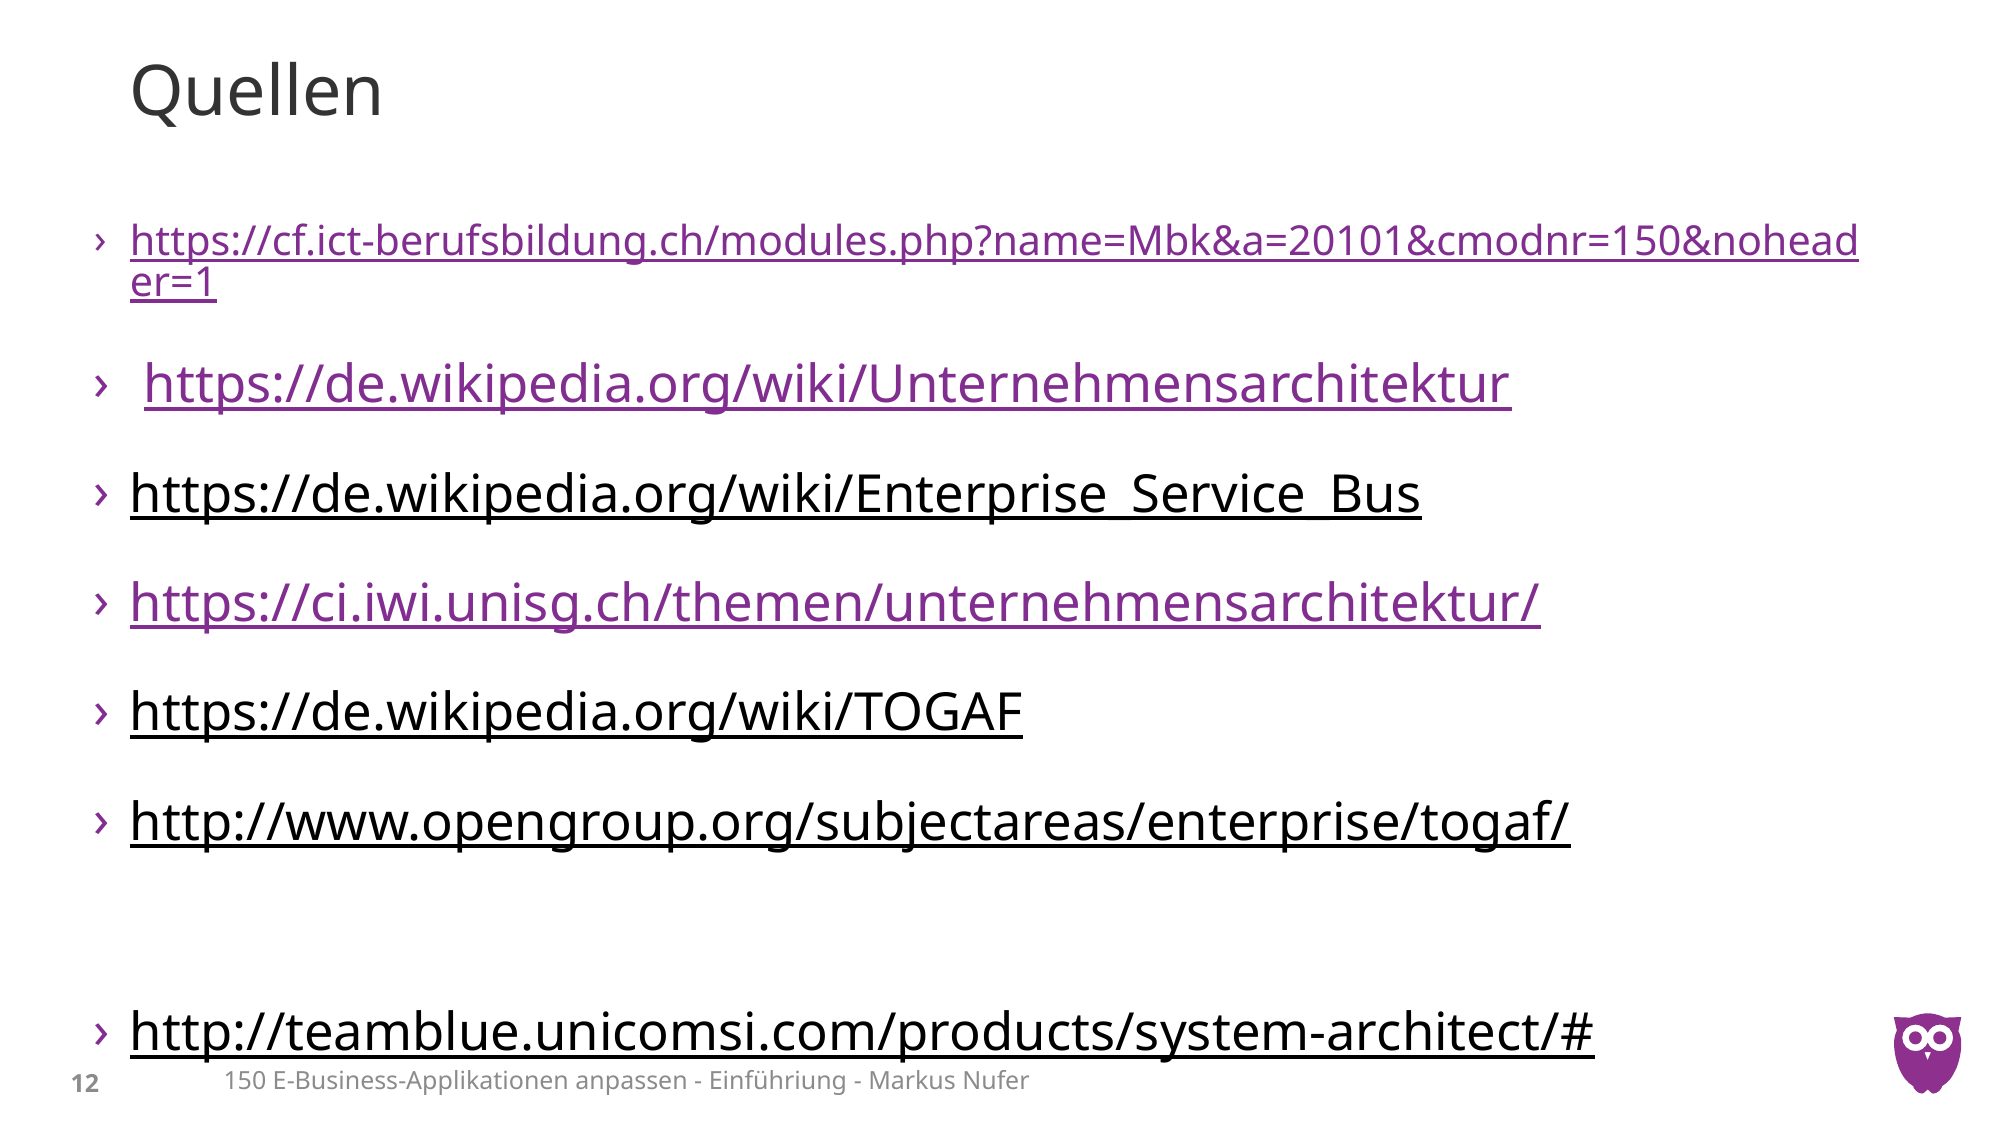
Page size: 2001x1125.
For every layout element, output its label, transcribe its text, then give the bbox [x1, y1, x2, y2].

footer 150 E-Business-Applikationen anpassen - Einführiung - Markus Nufer [208, 1055, 1544, 1122]
list https://cf.ict-berufsbildung.ch/modules.php?name=Mbk&a=20101&cmodnr=150&noheader=1 https://de.wikipedia.org/wiki/Unternehmensarchitektur https://de.wikipedia.org/wiki/Enterprise_Service_Bus https://ci.iwi.unisg.ch/themen/unternehmensarchitektur/ https://de.wikipedia.org/wiki/TOGAF http://www.opengroup.org/subjectareas/enterprise/togaf/ http://teamblue.unicomsi.com/products/system-architect/# [78, 208, 1886, 1035]
title Quellen [114, 54, 1886, 138]
slide_number 12 [24, 1058, 115, 1125]
